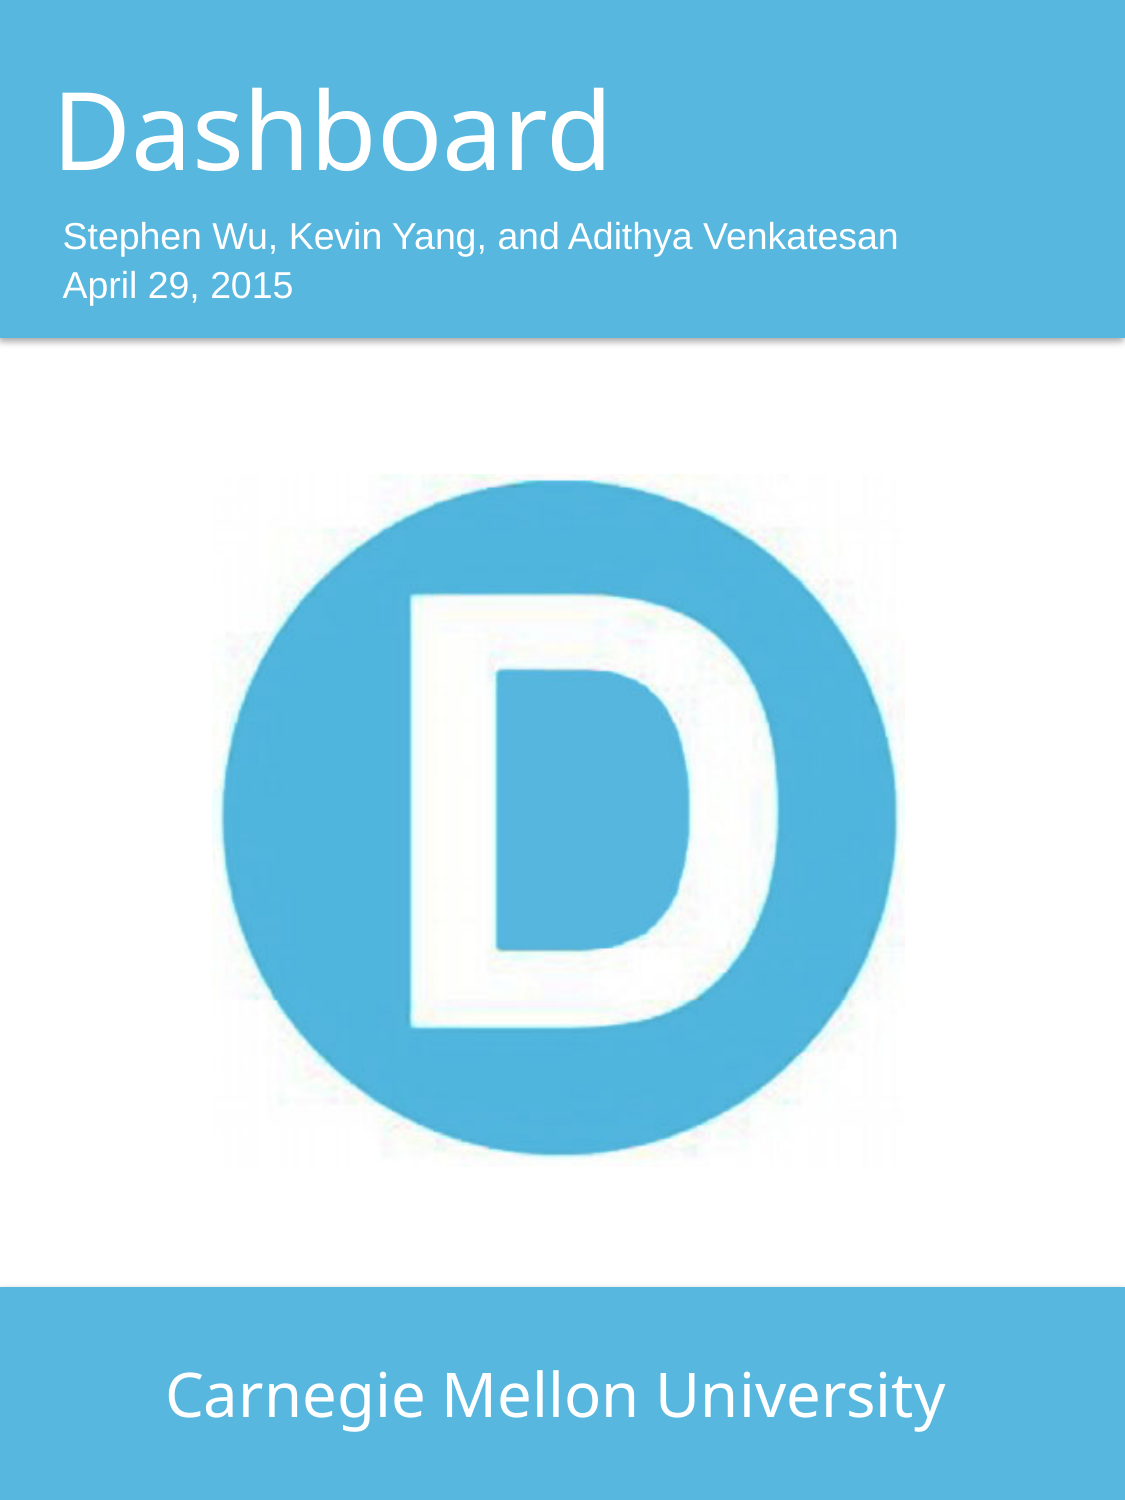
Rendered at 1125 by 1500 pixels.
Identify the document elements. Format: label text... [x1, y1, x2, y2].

picture [212, 474, 905, 1167]
text_box [0, 1287, 1125, 1500]
title Dashboard [37, 50, 1100, 325]
text_box Stephen Wu, Kevin Yang, and Adithya Venkatesan April 29, 2015 [37, 199, 1050, 314]
text_box [0, 0, 1125, 338]
text_box Carnegie Mellon University [149, 1324, 963, 1462]
